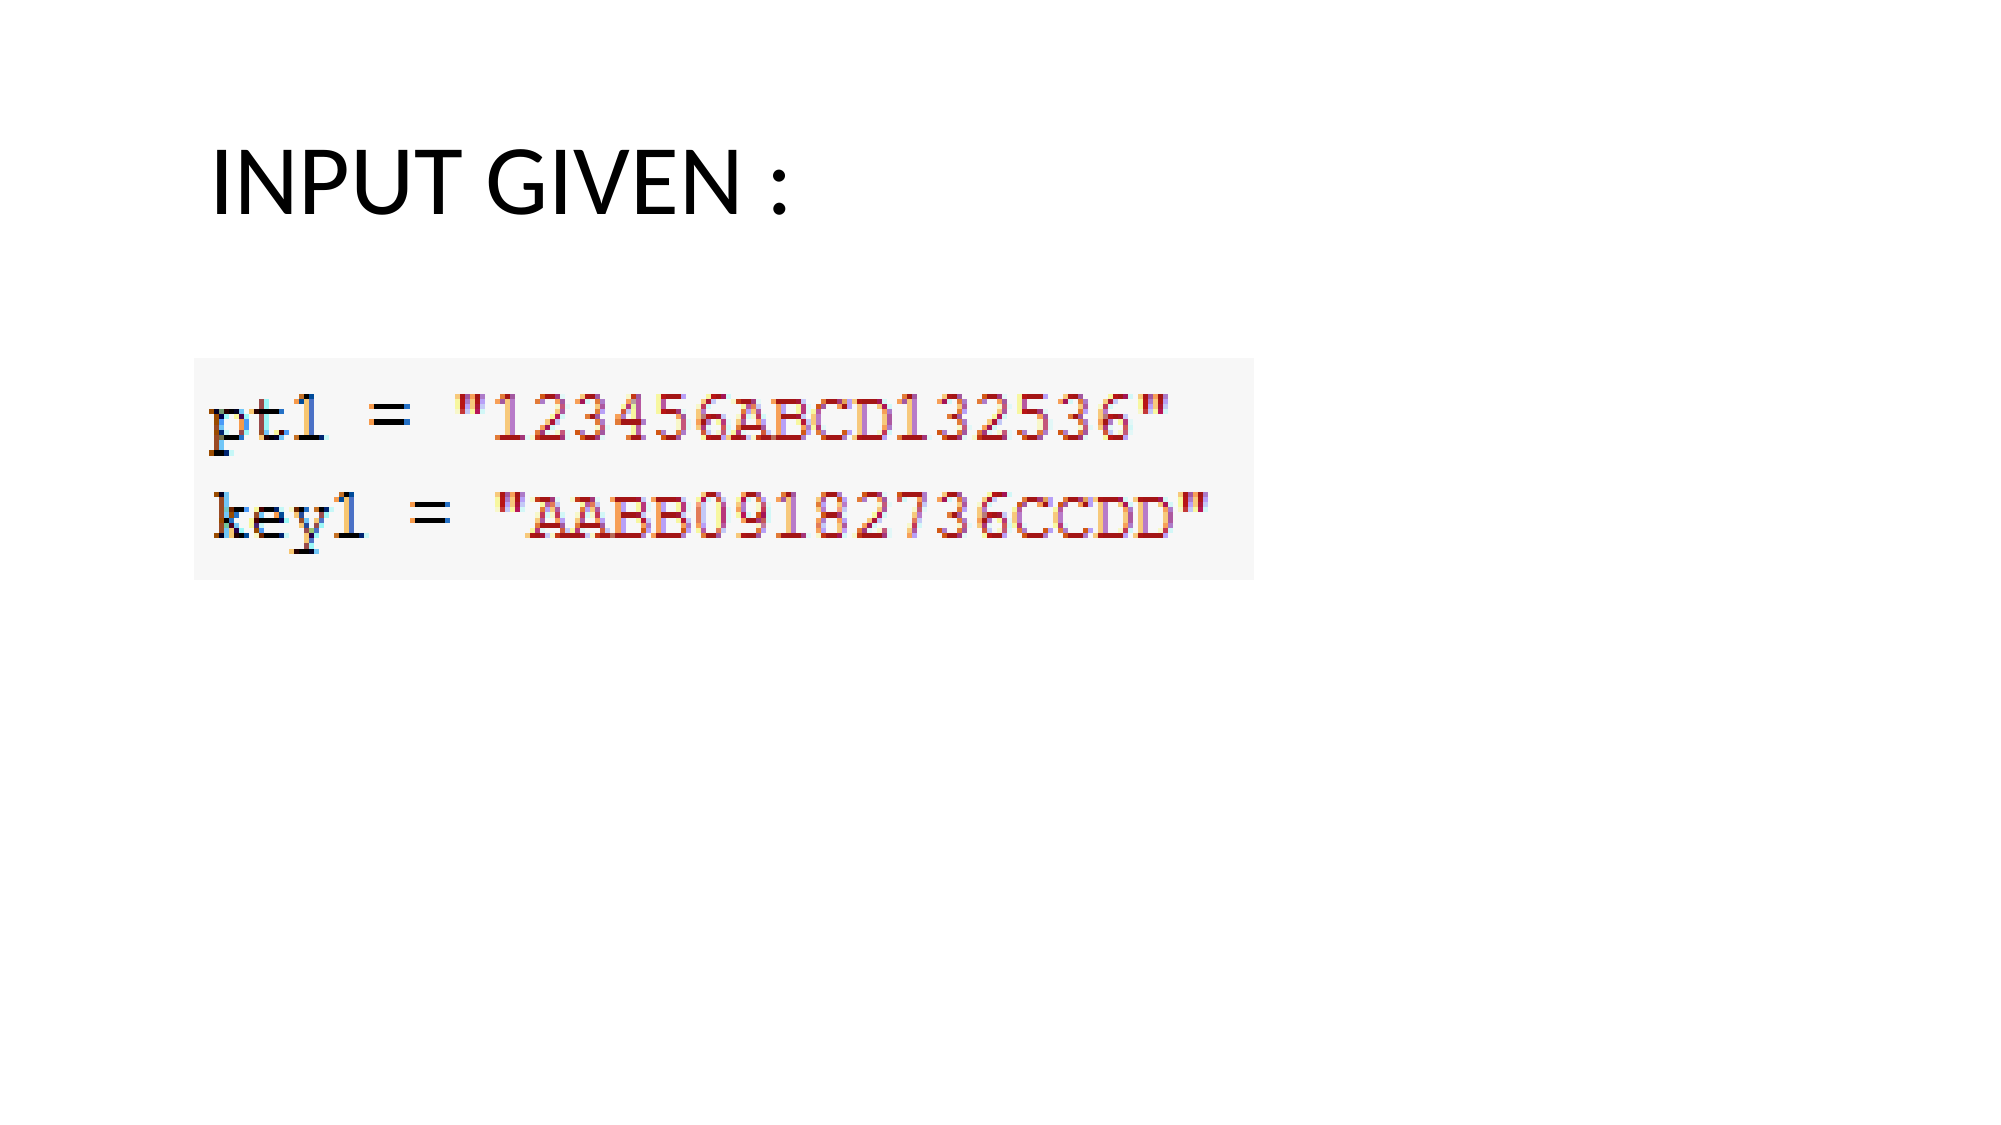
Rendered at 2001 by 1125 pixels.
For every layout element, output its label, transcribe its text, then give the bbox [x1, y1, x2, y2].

picture [194, 358, 1254, 580]
text_box INPUT GIVEN : [194, 107, 1691, 483]
